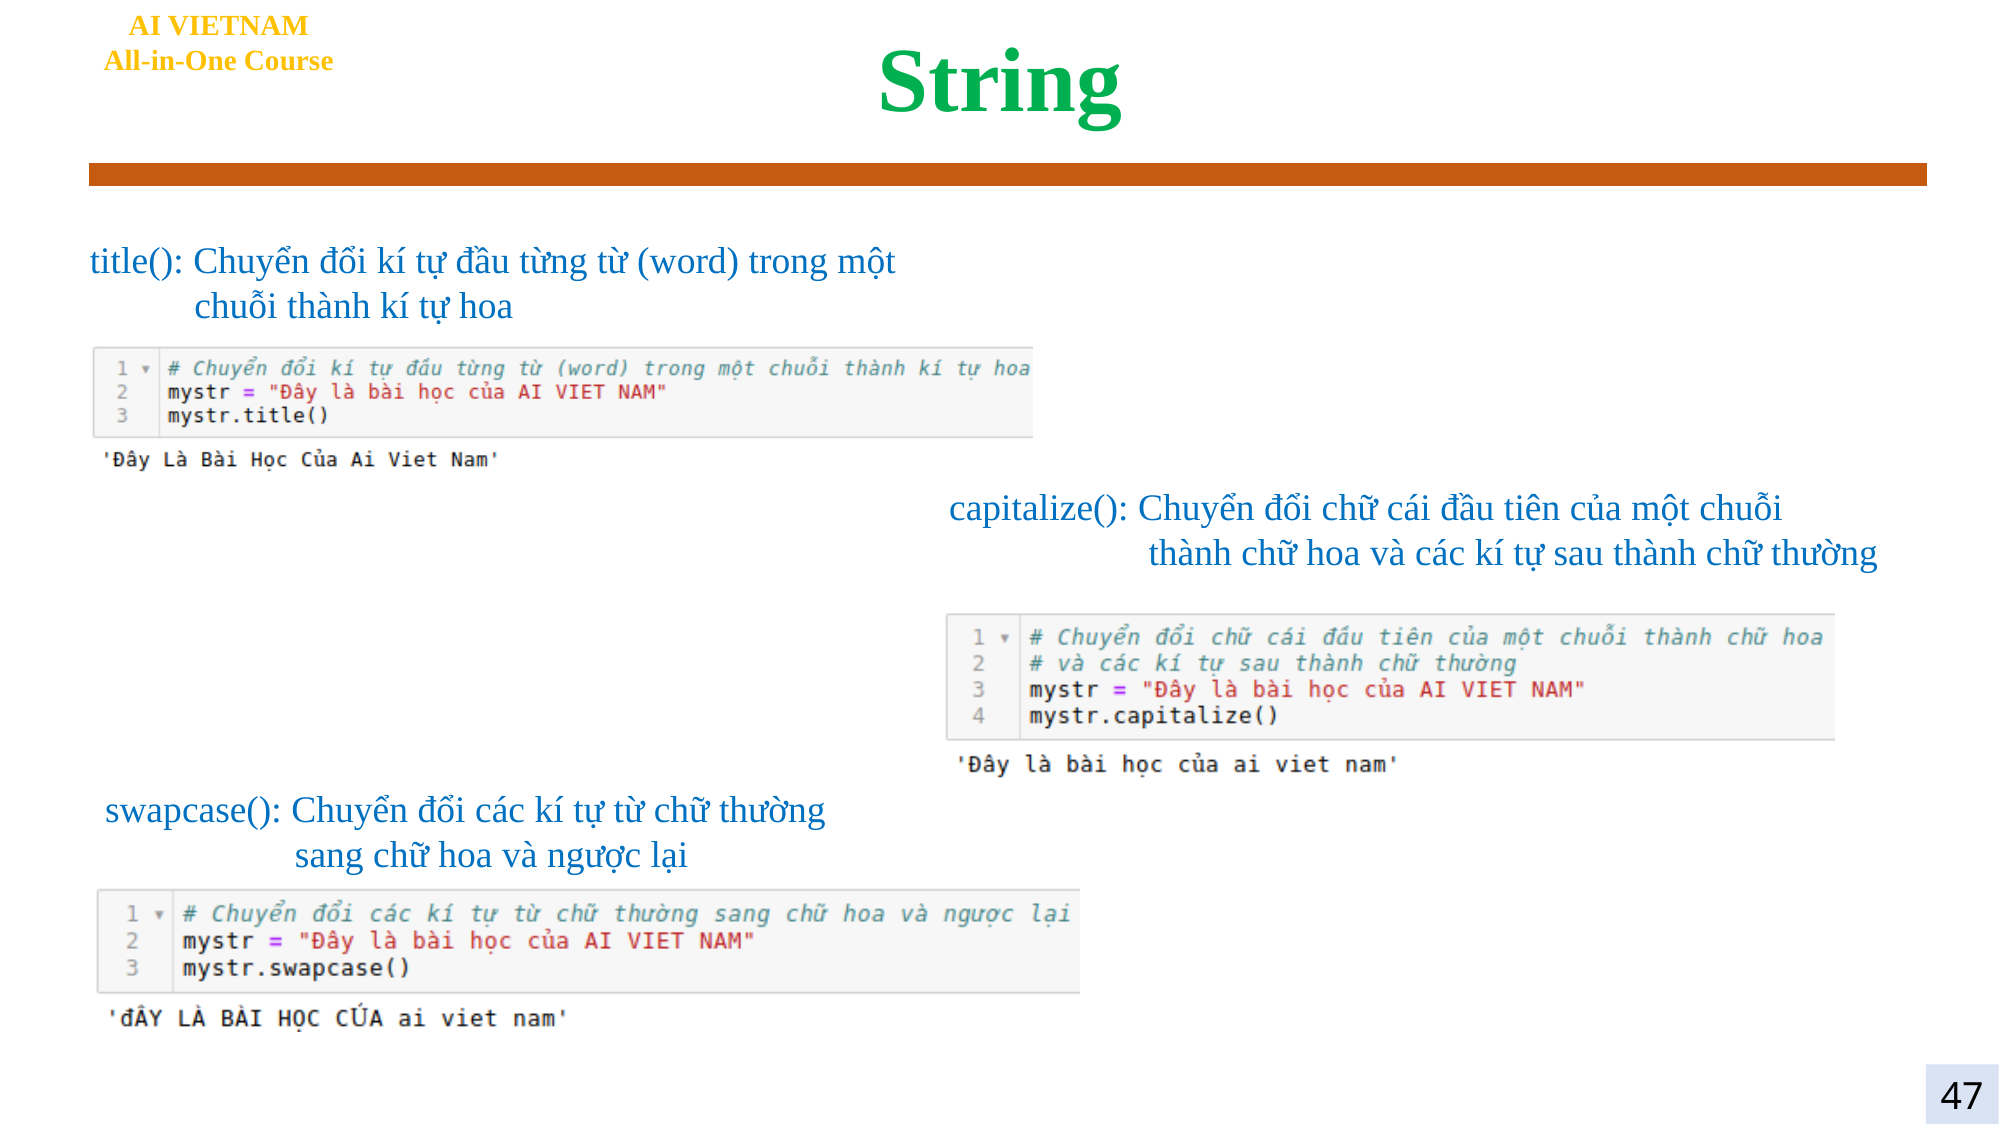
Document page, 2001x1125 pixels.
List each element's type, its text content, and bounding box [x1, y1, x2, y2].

picture [941, 605, 1835, 781]
title String [137, 0, 1863, 163]
text_box [89, 163, 1927, 186]
text_box 47 [1925, 1064, 1999, 1125]
text_box AI VIETNAM All-in-One Course [88, 0, 349, 84]
picture [90, 344, 1033, 477]
picture [90, 884, 1080, 1032]
text_box capitalize(): Chuyển đổi chữ cái đầu tiên của một chuỗi thành chữ hoa và các kí tự sau thành chữ thường [934, 475, 1903, 581]
text_box title(): Chuyển đổi kí tự đầu từng từ (word) trong một chuỗi thành kí tự hoa [75, 228, 983, 333]
text_box swapcase(): Chuyển đổi các kí tự từ chữ thường sang chữ hoa và ngược lại [90, 778, 918, 883]
